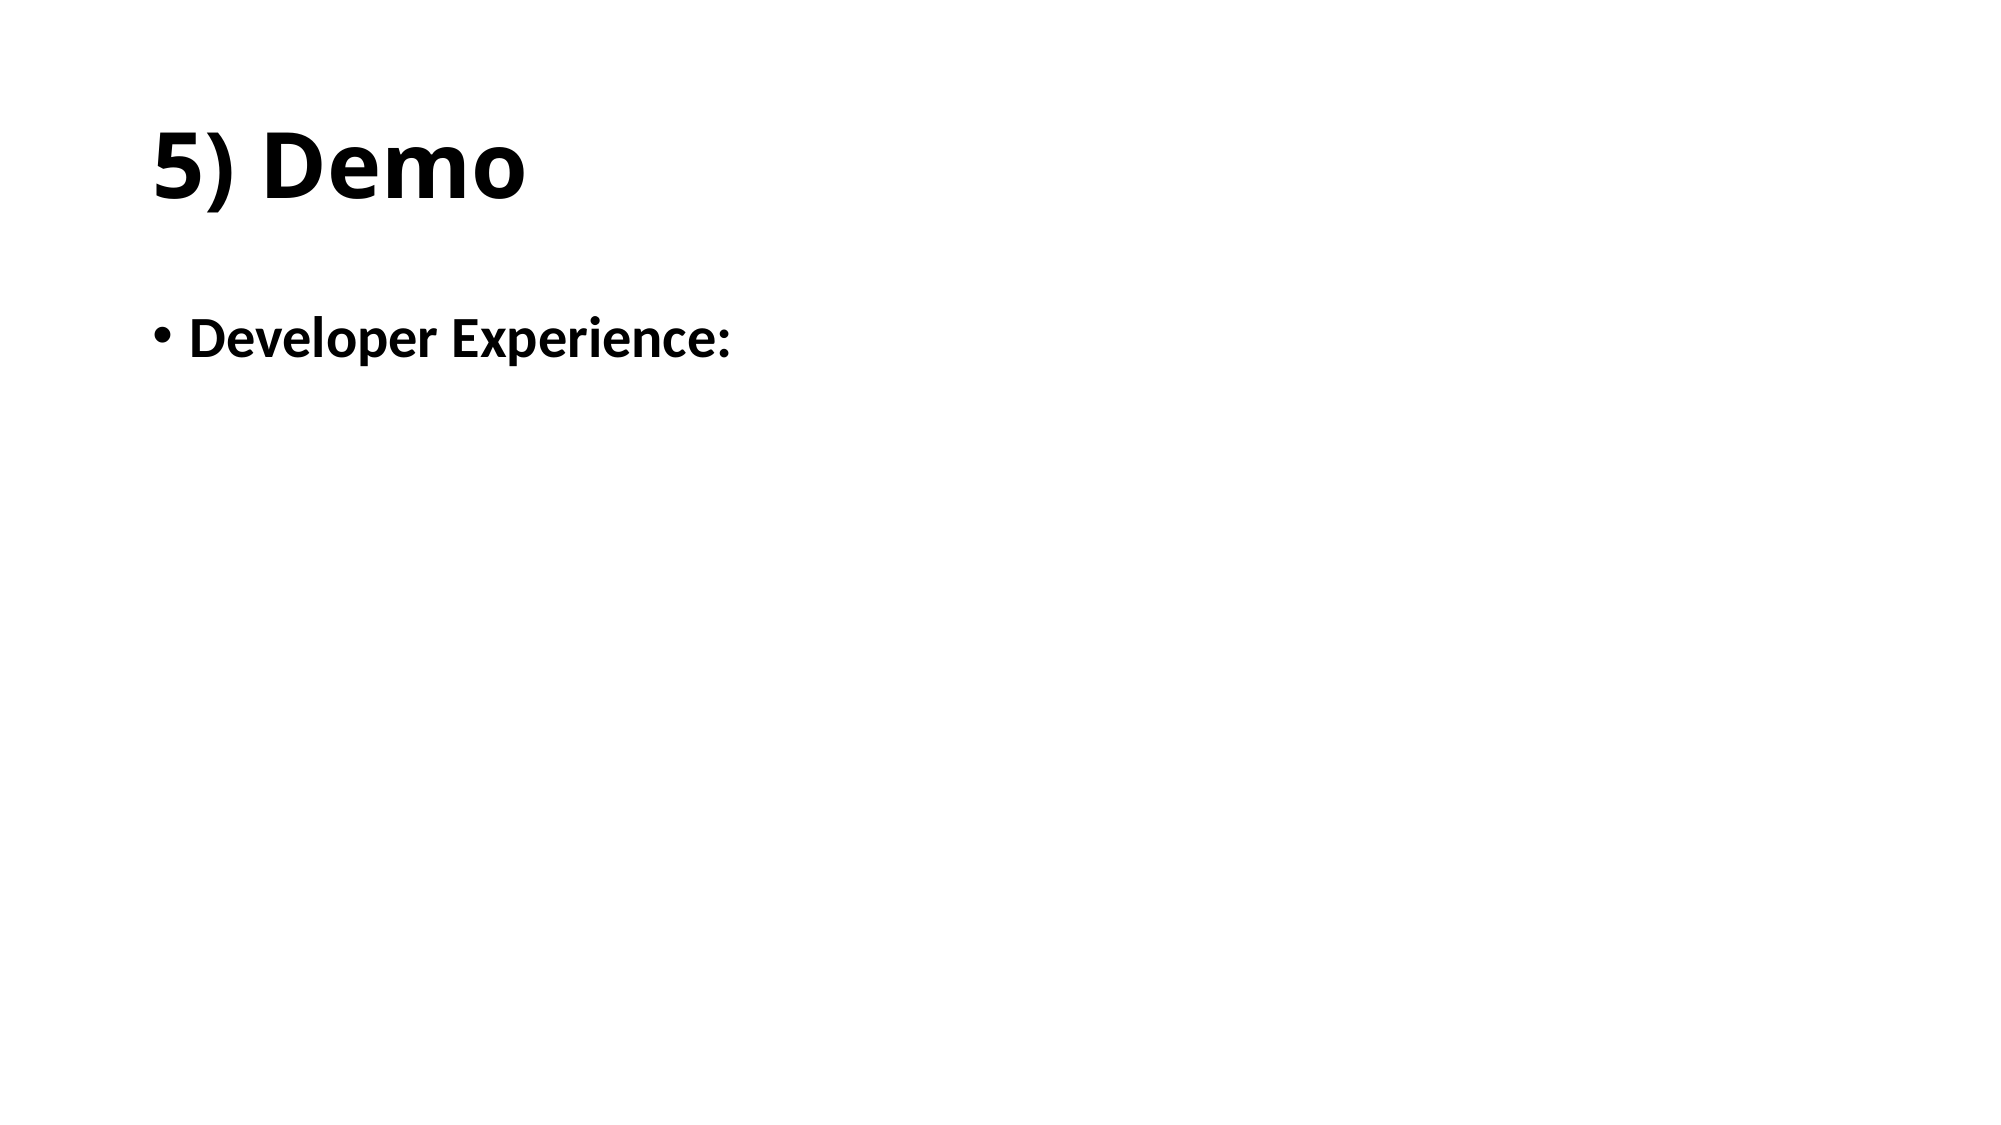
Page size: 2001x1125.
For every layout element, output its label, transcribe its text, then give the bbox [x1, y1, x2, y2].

list Developer Experience: [137, 299, 1863, 1014]
title 5) Demo [137, 59, 1863, 278]
